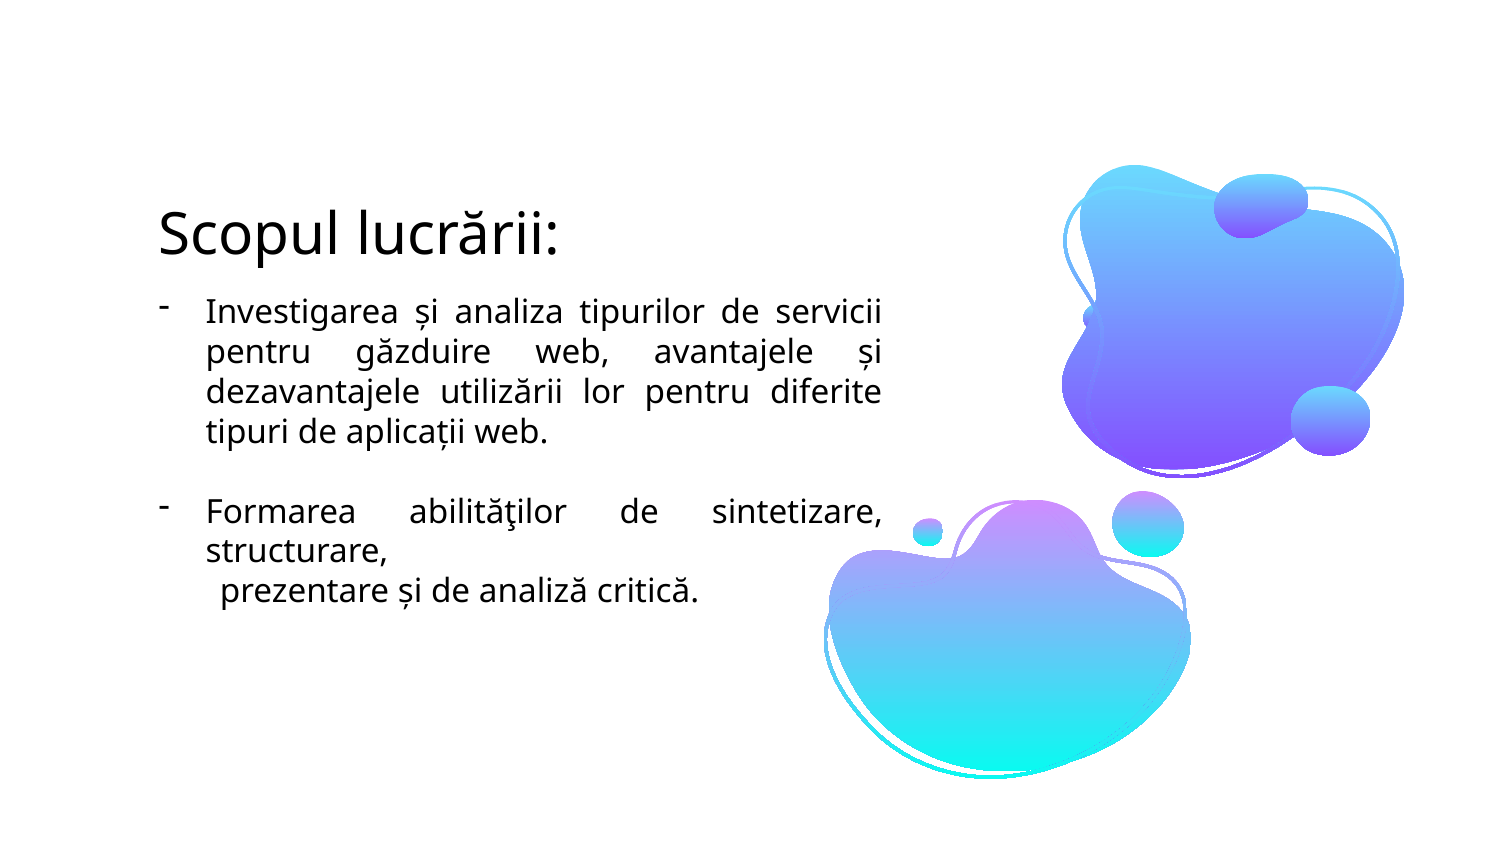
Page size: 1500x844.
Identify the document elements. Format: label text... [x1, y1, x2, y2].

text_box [1047, 164, 1427, 479]
text_box Investigarea și analiza tipurilor de servicii pentru găzduire web, avantajele și dezavantajele utilizării lor pentru diferite tipuri de aplicații web. Formarea abilităţilor de sintetizare, structurare, prezentare și de analiză critică. [143, 275, 899, 600]
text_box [810, 490, 1200, 779]
title Scopul lucrării: [143, 181, 792, 275]
